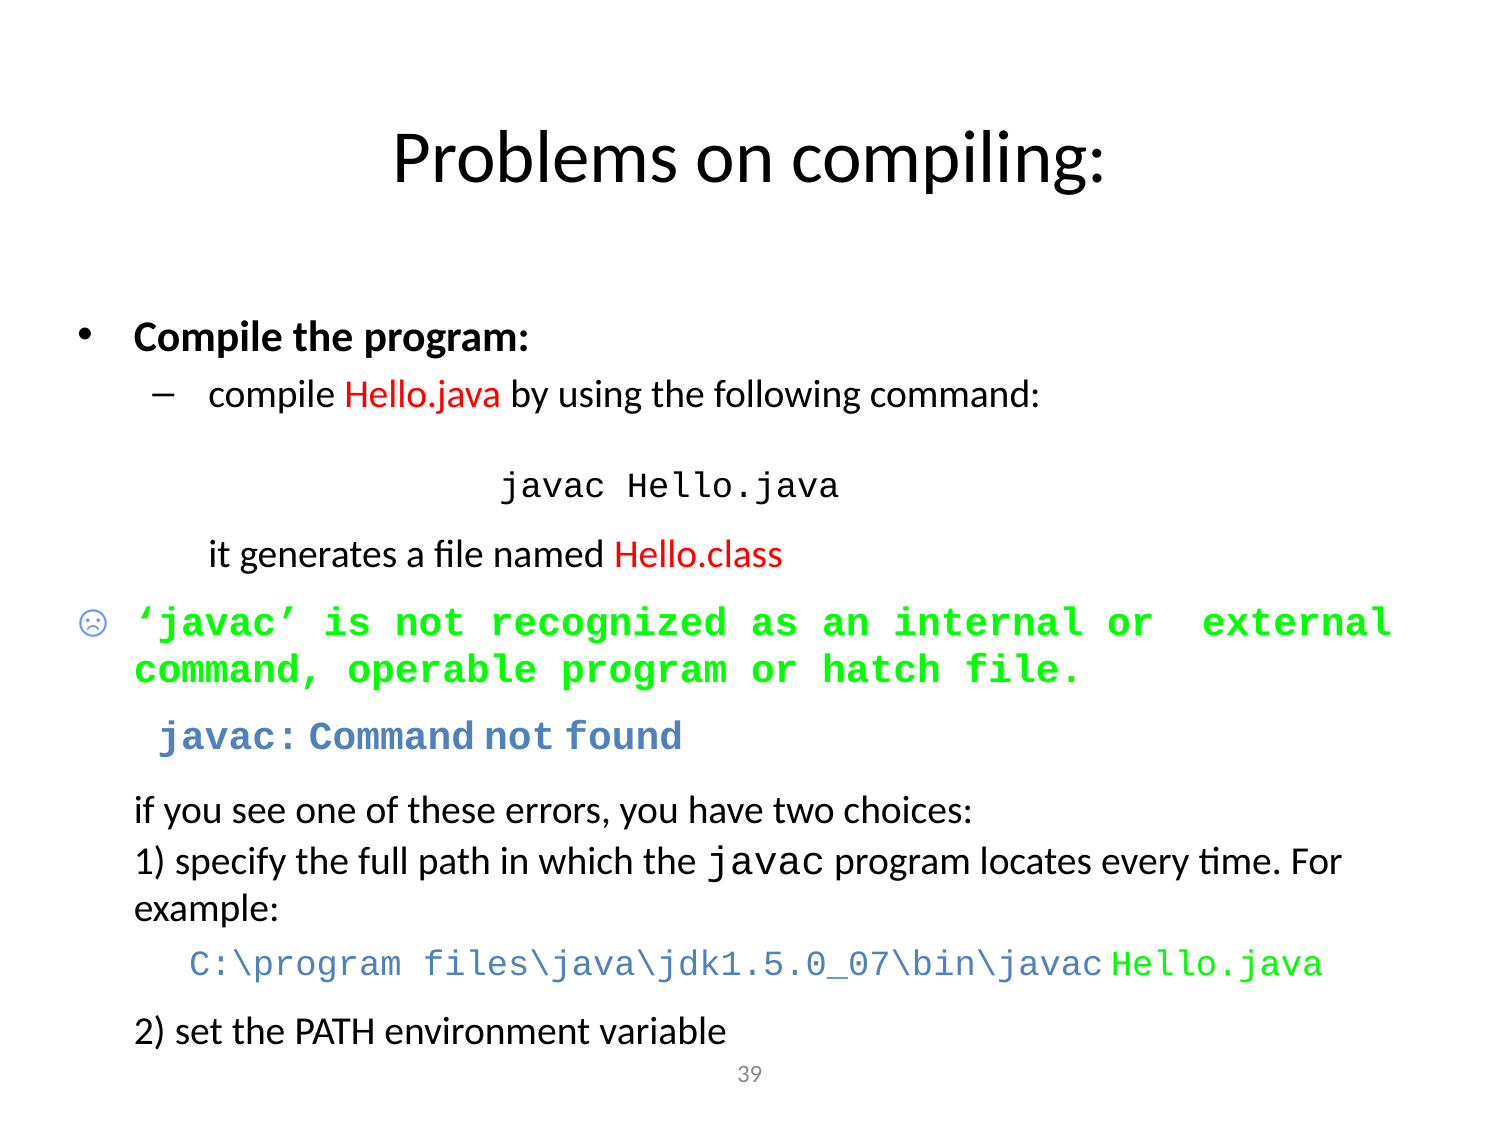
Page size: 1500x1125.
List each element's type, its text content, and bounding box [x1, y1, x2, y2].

slide_number ‹#› [512, 1061, 988, 1103]
list Compile the program: compile Hello.java by using the following command: javac Hello.java it generates a file named Hello.class ‘javac’ is not recognized as an internal or external command, operable program or hatch file. javac: Command not found if you see one of these errors, you have two choices: 1) specify the full path in which the javac program locates every time. For example: C:\program files\java\jdk1.5.0_07\bin\javac Hello.java 2) set the PATH environment variable [62, 299, 1450, 1061]
title Problems on compiling: [94, 51, 1407, 255]
